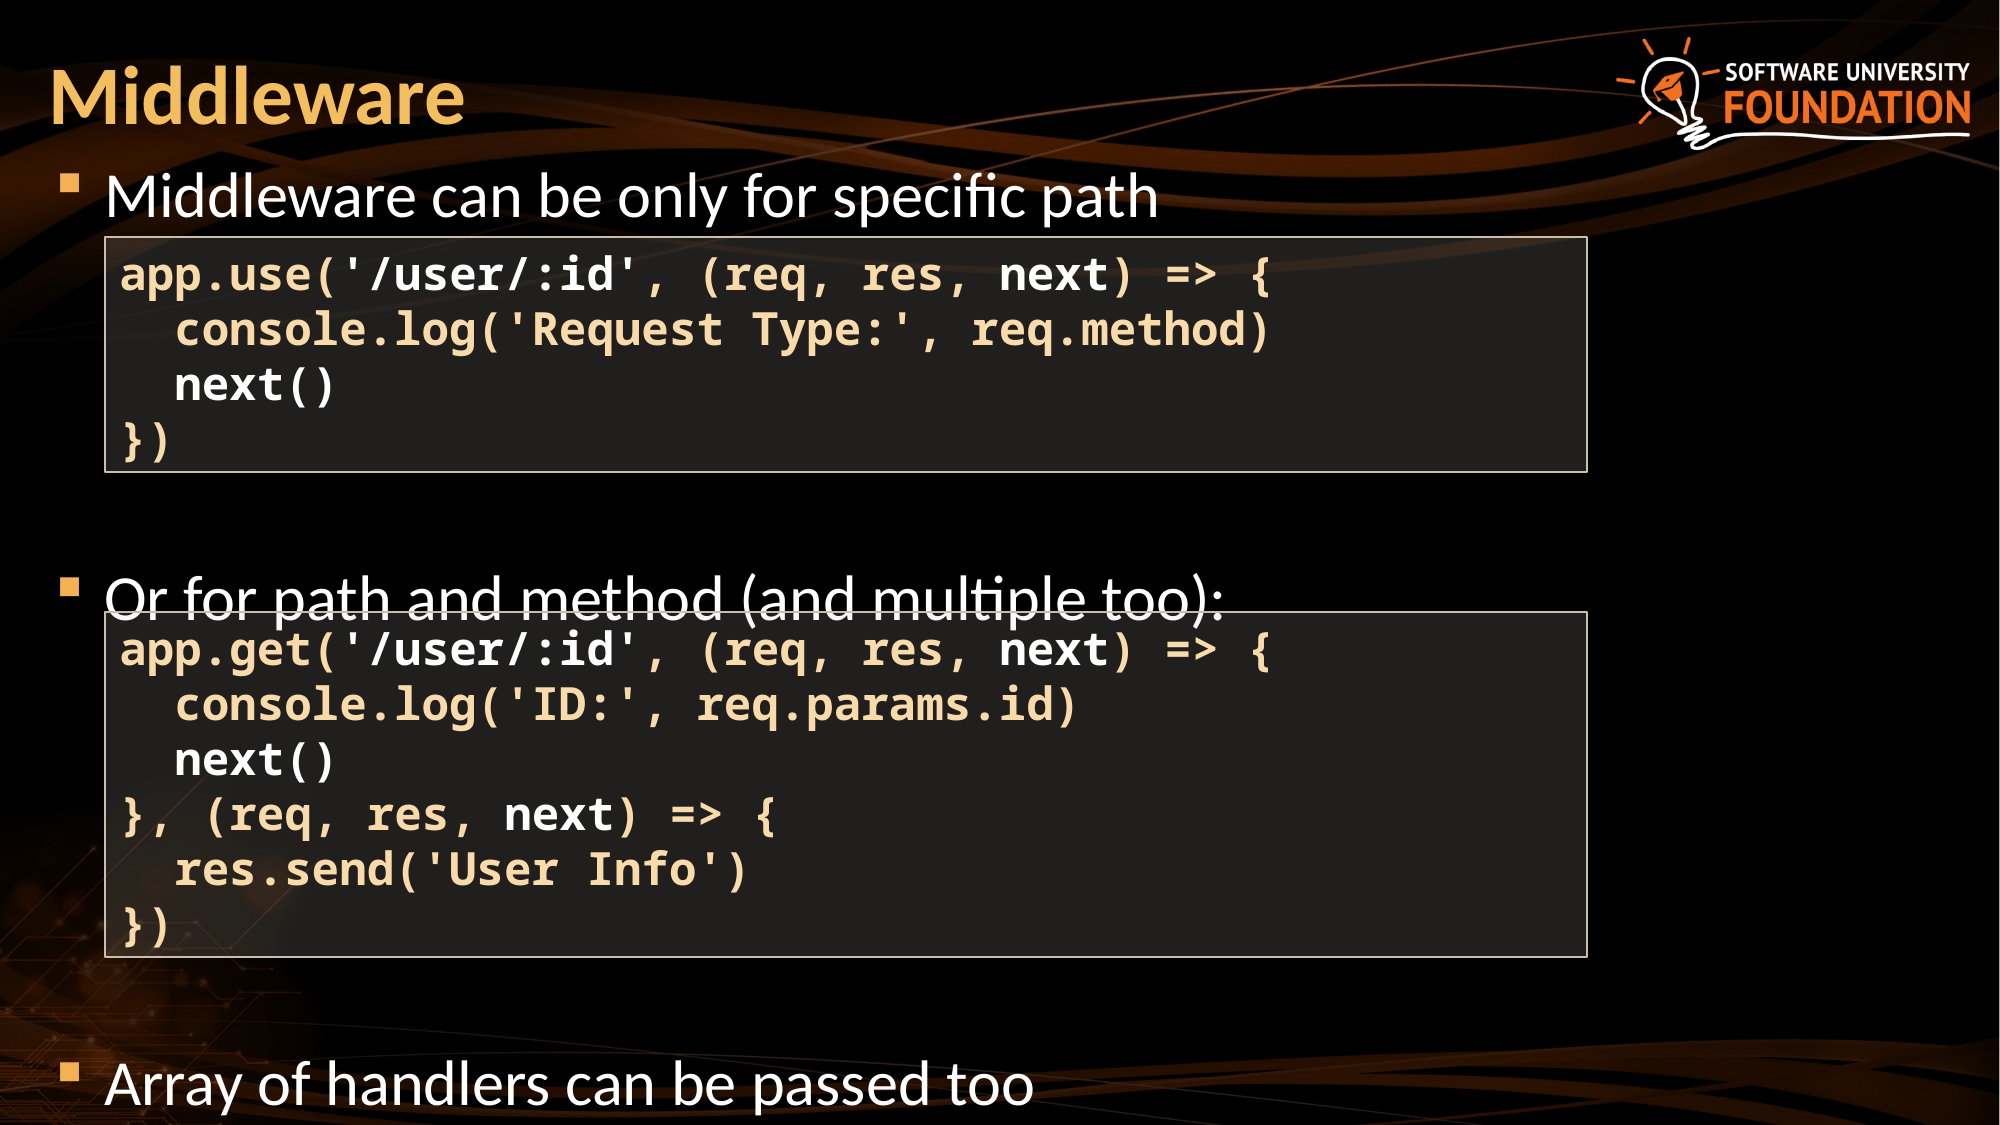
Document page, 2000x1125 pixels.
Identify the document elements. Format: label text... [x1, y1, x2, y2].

list Middleware can be only for specific path Or for path and method (and multiple too): Array of handlers can be passed too [37, 142, 1463, 1125]
text_box app.get('/user/:id', (req, res, next) => { console.log('ID:', req.params.id) next() }, (req, res, next) => { res.send('User Info') }) [104, 612, 1588, 958]
picture [0, 0, 2000, 1125]
text_box app.use('/user/:id', (req, res, next) => { console.log('Request Type:', req.method) next() }) [104, 237, 1588, 473]
title Middleware [30, 6, 1602, 189]
